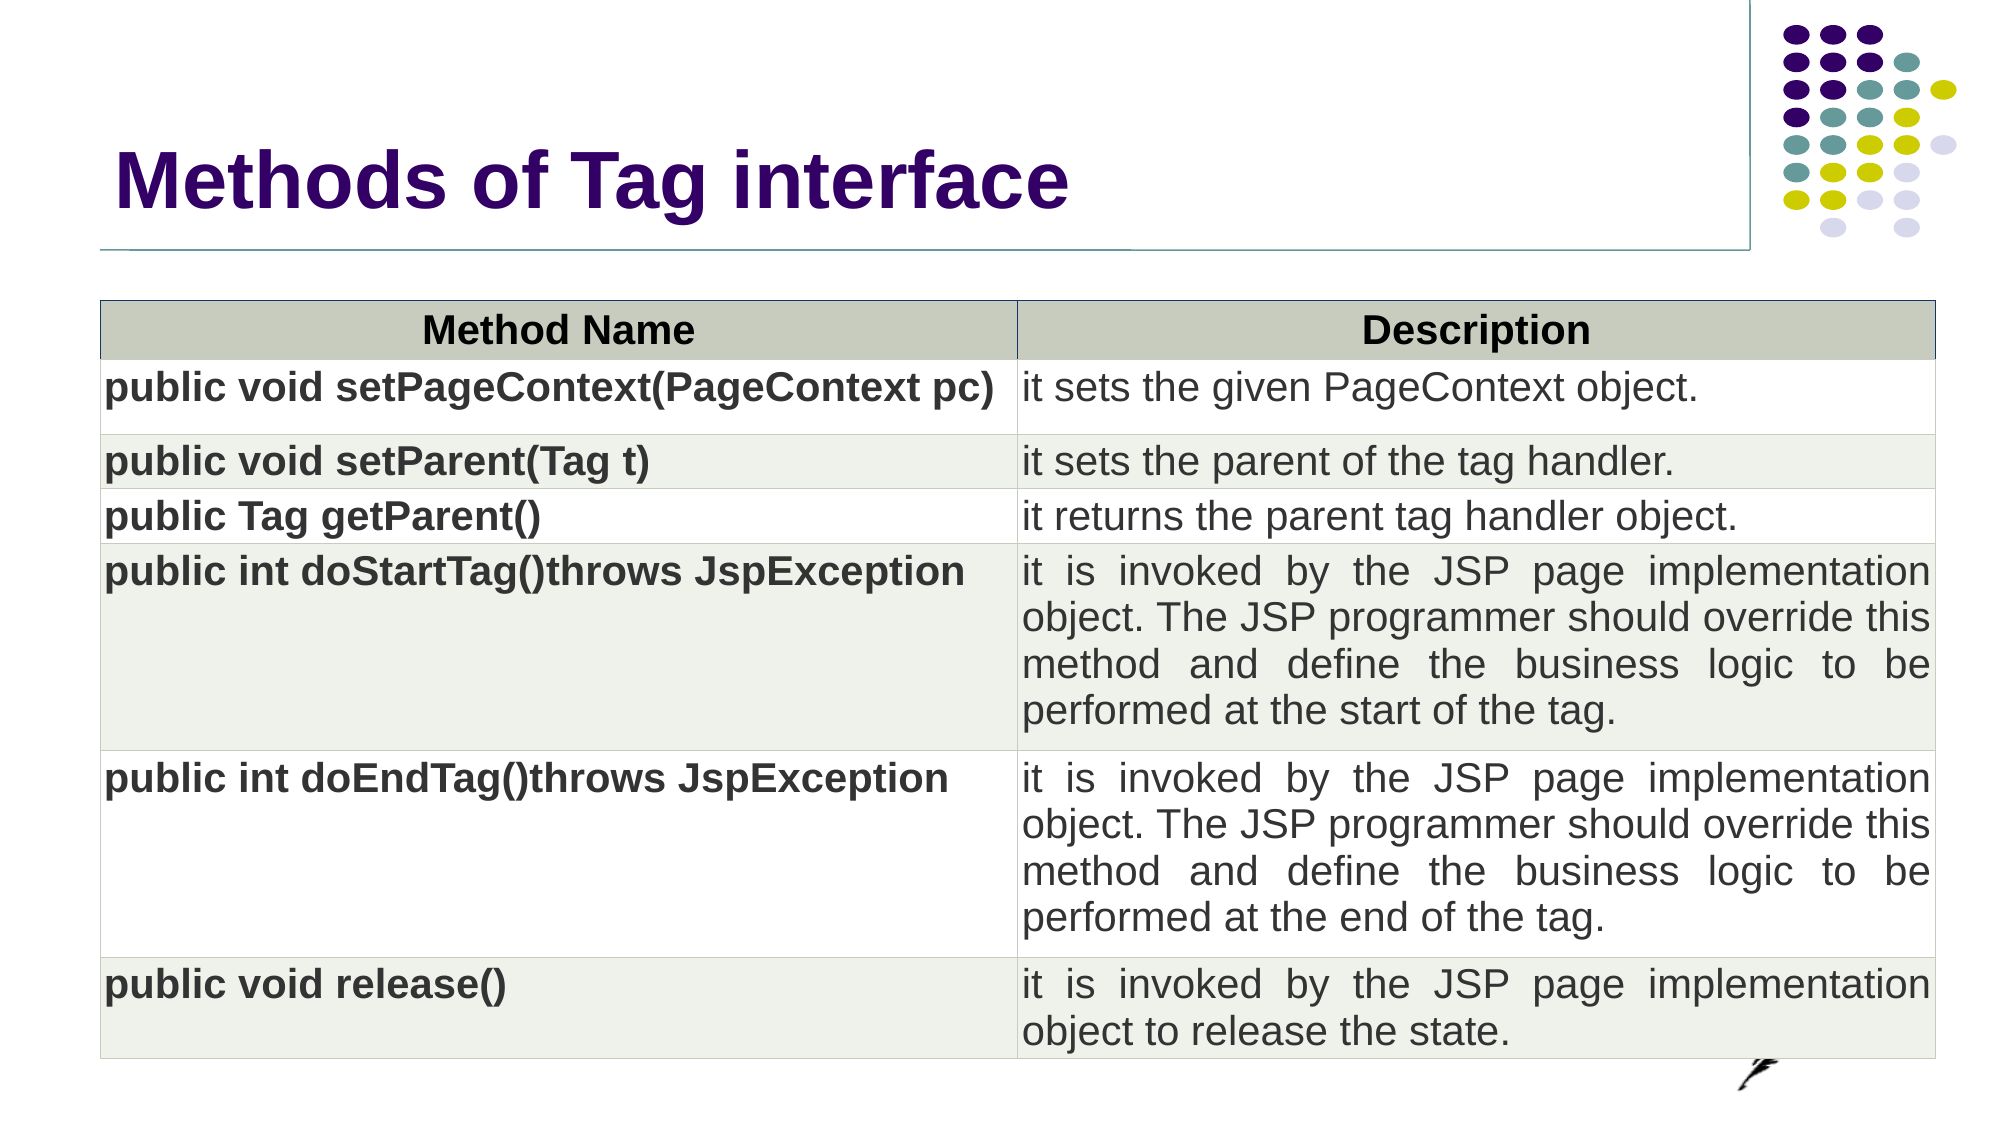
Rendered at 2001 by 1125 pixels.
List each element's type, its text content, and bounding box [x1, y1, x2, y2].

table_cell it is invoked by the JSP page implementation object. The JSP programmer should override this method and define the business logic to be performed at the end of the tag. [1018, 751, 1935, 957]
table_cell it returns the parent tag handler object. [1018, 489, 1935, 543]
table_cell public int doEndTag()throws JspException [101, 751, 1017, 957]
table_cell it sets the parent of the tag handler. [1018, 435, 1935, 488]
title Methods of Tag interface [99, 20, 1750, 233]
table_cell it is invoked by the JSP page implementation object. The JSP programmer should override this method and define the business logic to be performed at the start of the tag. [1018, 544, 1935, 750]
table_cell public Tag getParent() [101, 489, 1017, 543]
table_cell it sets the given PageContext object. [1018, 360, 1935, 434]
table_cell public void release() [101, 958, 1017, 1058]
table_cell public void setParent(Tag t) [101, 435, 1017, 488]
table_cell it is invoked by the JSP page implementation object to release the state. [1018, 958, 1935, 1058]
slide_number 22 [1433, 1025, 1900, 1100]
table_header Method Name [101, 301, 1017, 359]
table_cell public int doStartTag()throws JspException [101, 544, 1017, 750]
table_header Description [1018, 301, 1935, 359]
table_cell public void setPageContext(PageContext pc) [101, 360, 1017, 434]
